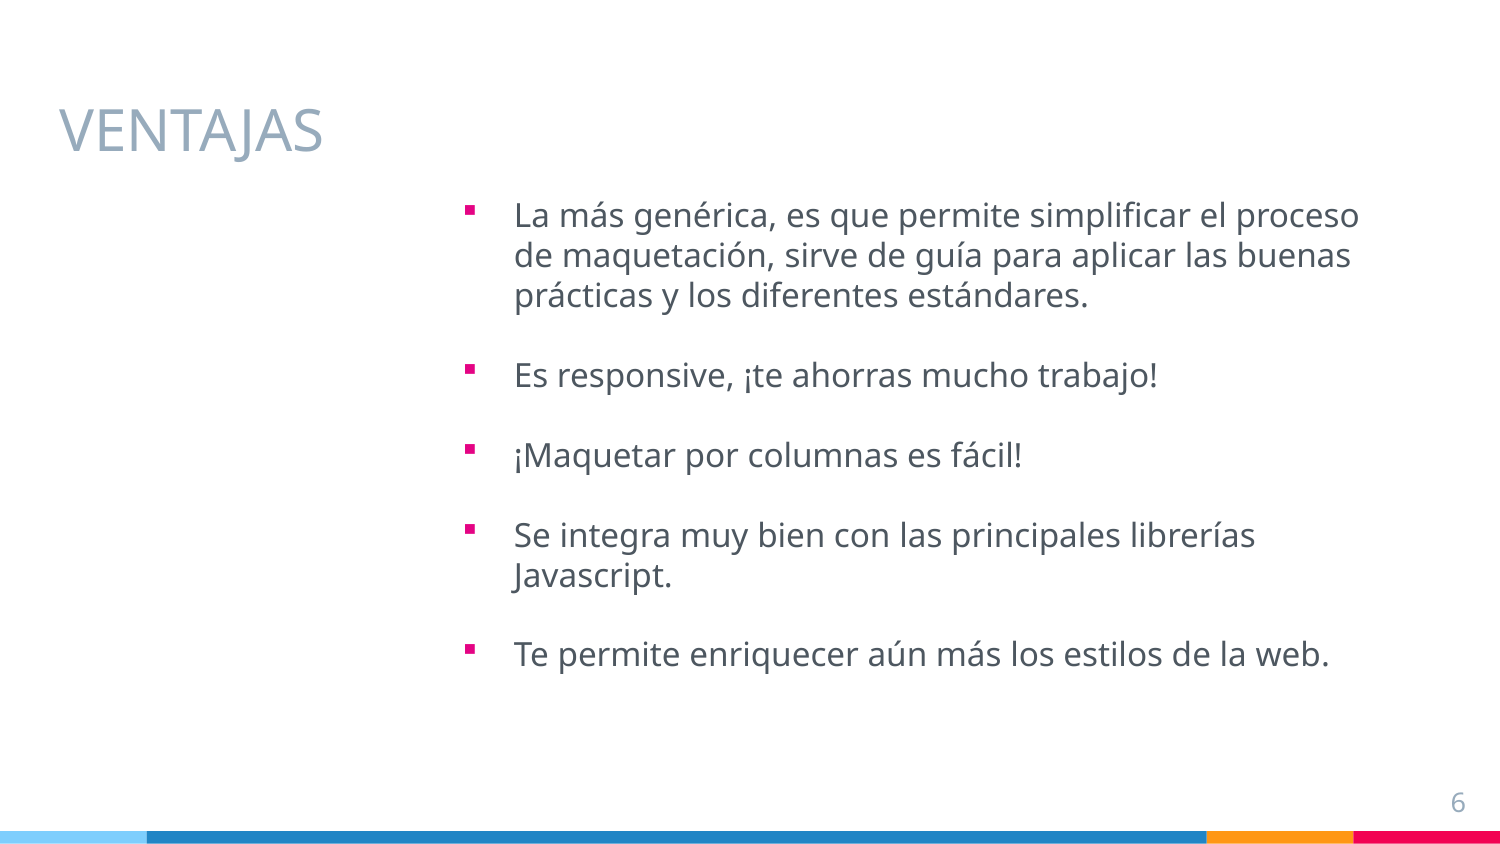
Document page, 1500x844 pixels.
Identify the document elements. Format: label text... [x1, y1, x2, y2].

text_box VENTAJAS [44, 78, 391, 230]
text_box La más genérica, es que permite simplificar el proceso de maquetación, sirve de guía para aplicar las buenas prácticas y los diferentes estándares. Es responsive, ¡te ahorras mucho trabajo! ¡Maquetar por columnas es fácil! Se integra muy bien con las principales librerías Javascript. Te permite enriquecer aún más los estilos de la web. [424, 187, 1392, 716]
slide_number 6 [1391, 770, 1482, 822]
